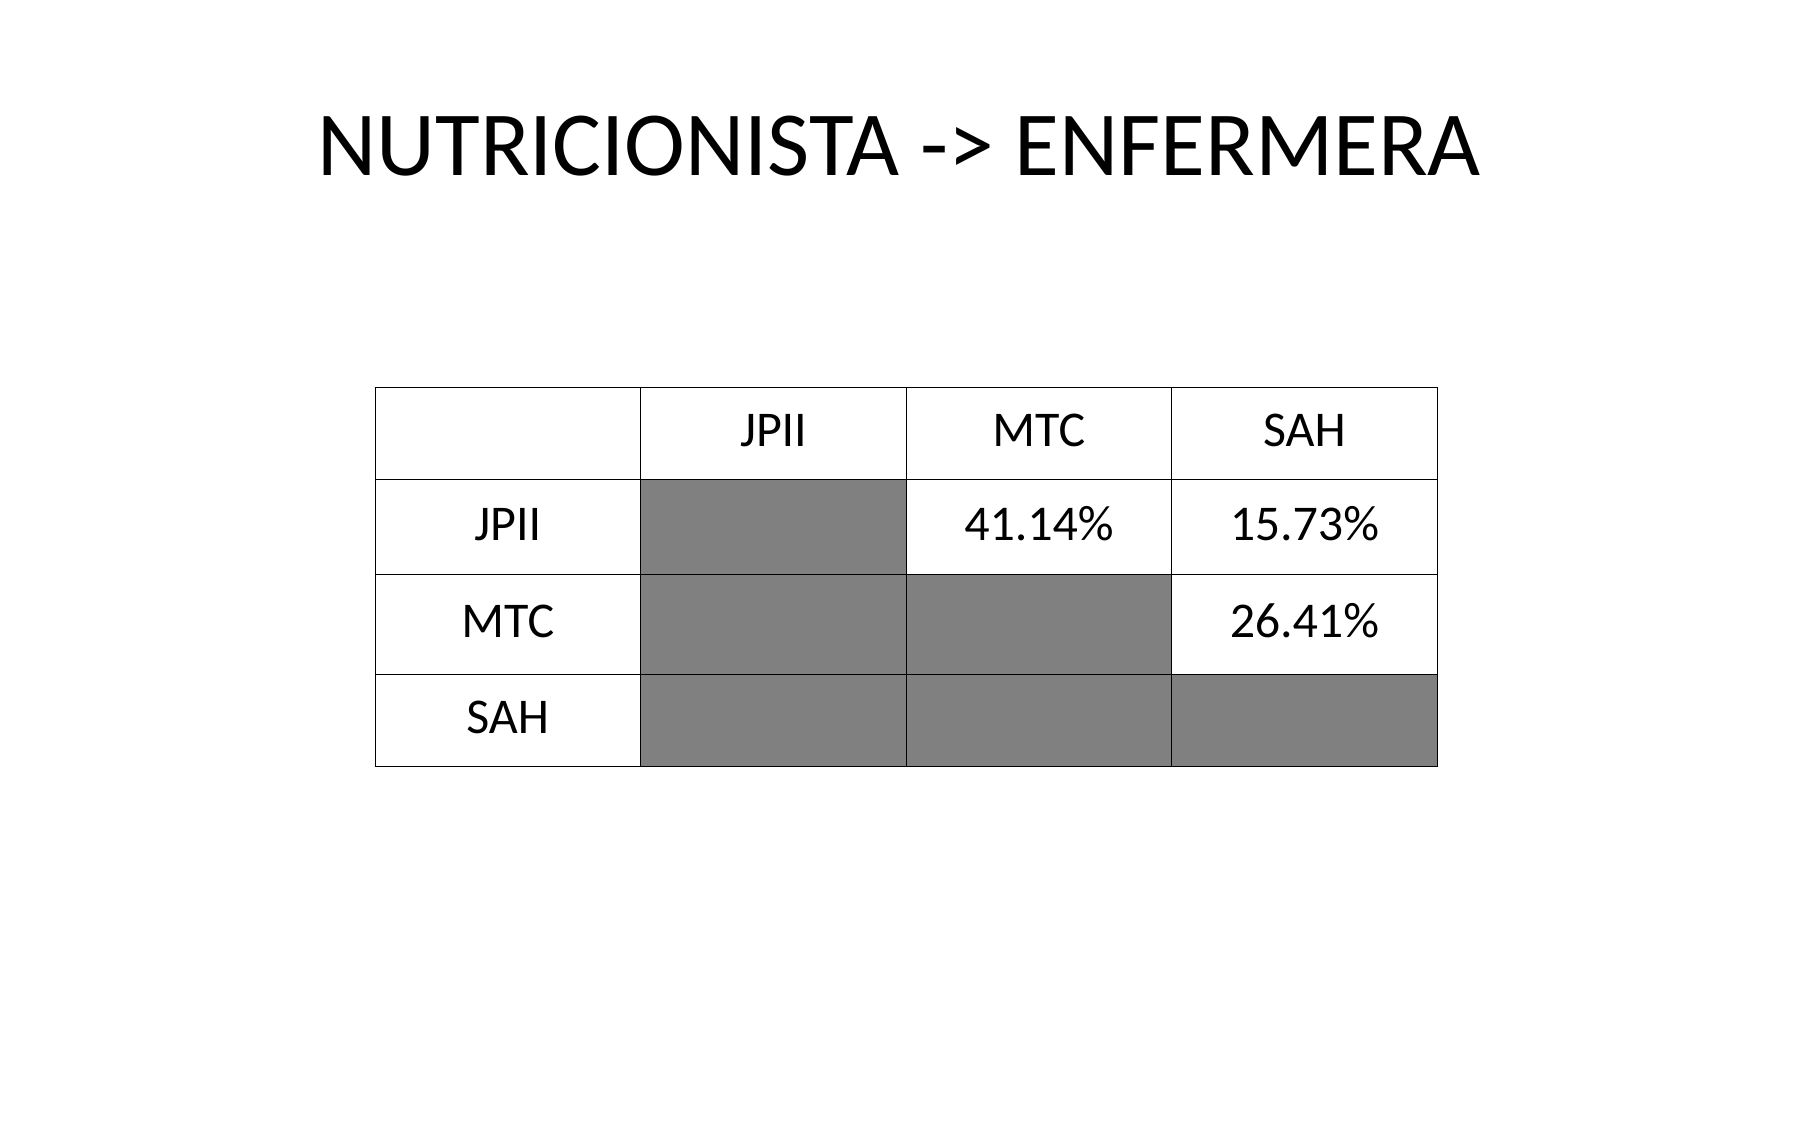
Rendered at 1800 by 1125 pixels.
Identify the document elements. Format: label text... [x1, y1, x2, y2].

table_cell SAH [376, 675, 640, 766]
title NUTRICIONISTA -> ENFERMERA [90, 45, 1710, 233]
table_cell [1172, 675, 1437, 766]
table_cell 15.73% [1172, 480, 1437, 574]
table_cell JPII [376, 480, 640, 574]
table_cell MTC [376, 575, 640, 674]
table_header MTC [907, 388, 1171, 479]
table_header [376, 388, 640, 479]
table_cell [907, 575, 1171, 674]
table_header SAH [1172, 388, 1437, 479]
table_cell [641, 675, 906, 766]
table_cell [907, 675, 1171, 766]
table_cell [641, 480, 906, 574]
table_header JPII [641, 388, 906, 479]
table_cell 41.14% [907, 480, 1171, 574]
table_cell 26.41% [1172, 575, 1437, 674]
table_cell [641, 575, 906, 674]
